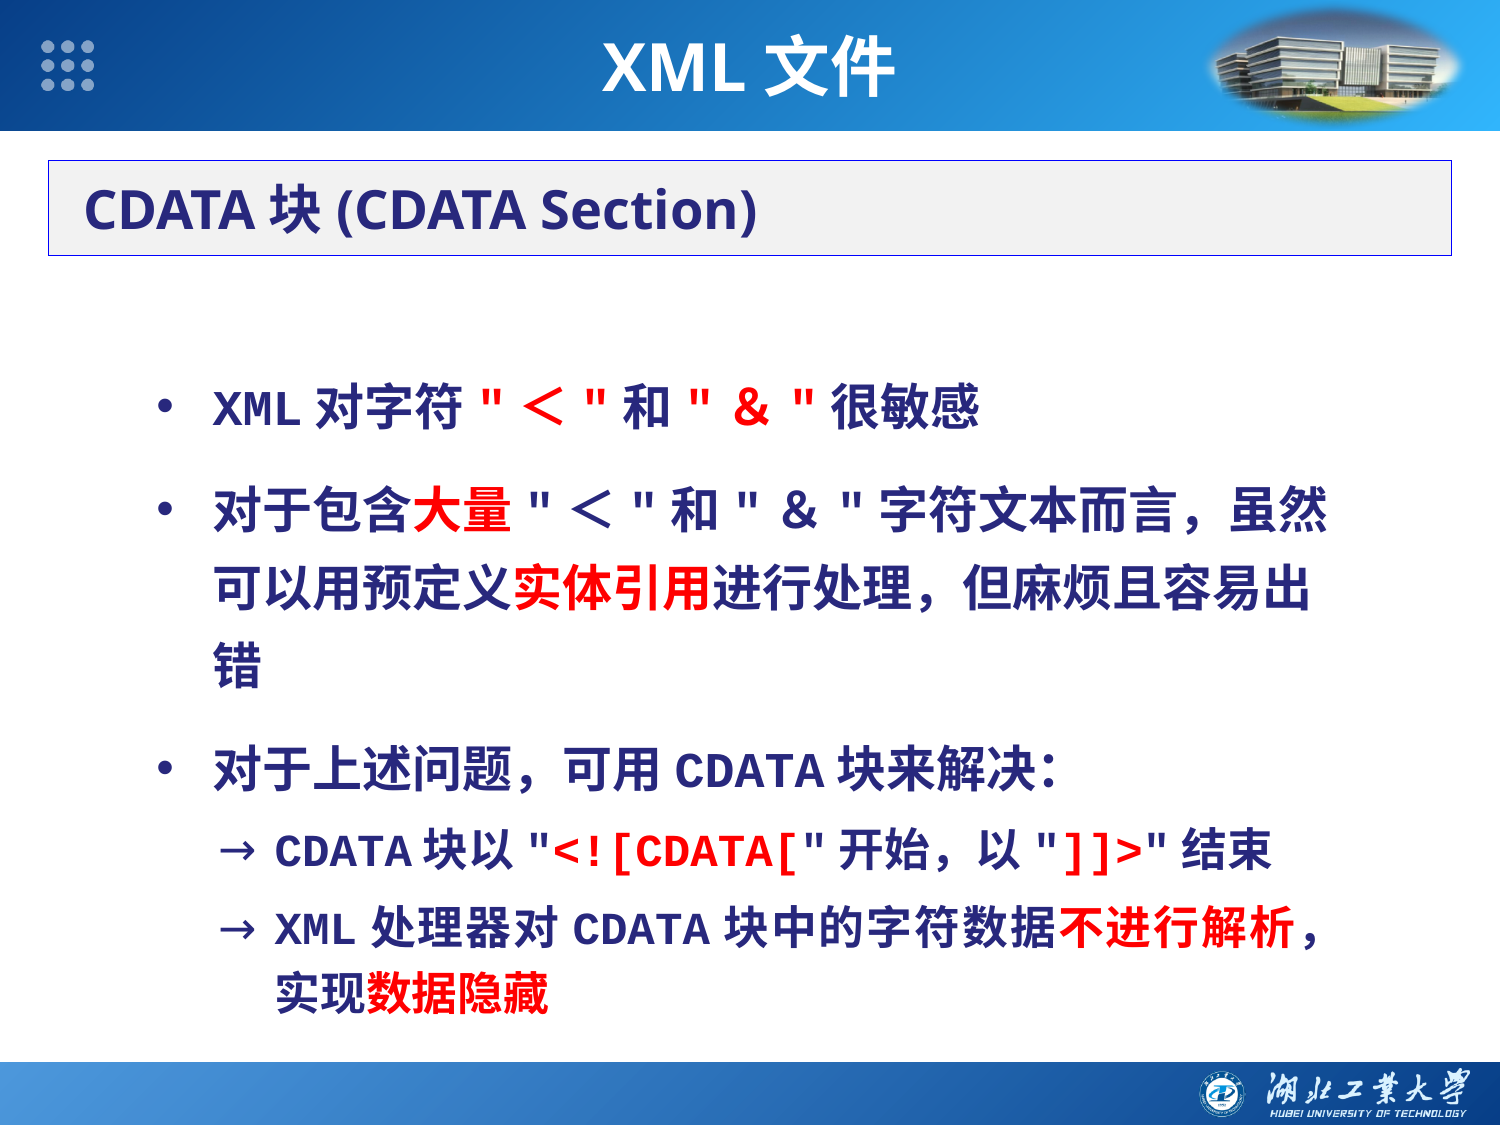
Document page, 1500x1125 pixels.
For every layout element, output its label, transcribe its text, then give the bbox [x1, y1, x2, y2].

text_box XML对字符"＜"和"＆"很敏感 对于包含大量"＜"和"＆"字符文本而言，虽然可以用预定义实体引用进行处理，但麻烦且容易出错 对于上述问题，可用CDATA块来解决： CDATA块以"<![CDATA["开始，以"]]>"结束 XML处理器对CDATA块中的字符数据不进行解析，实现数据隐藏 [141, 349, 1359, 965]
text_box XML文件 [0, 7, 1500, 124]
picture [1198, 1069, 1254, 1118]
text_box CDATA块(CDATA Section) [48, 160, 1452, 256]
